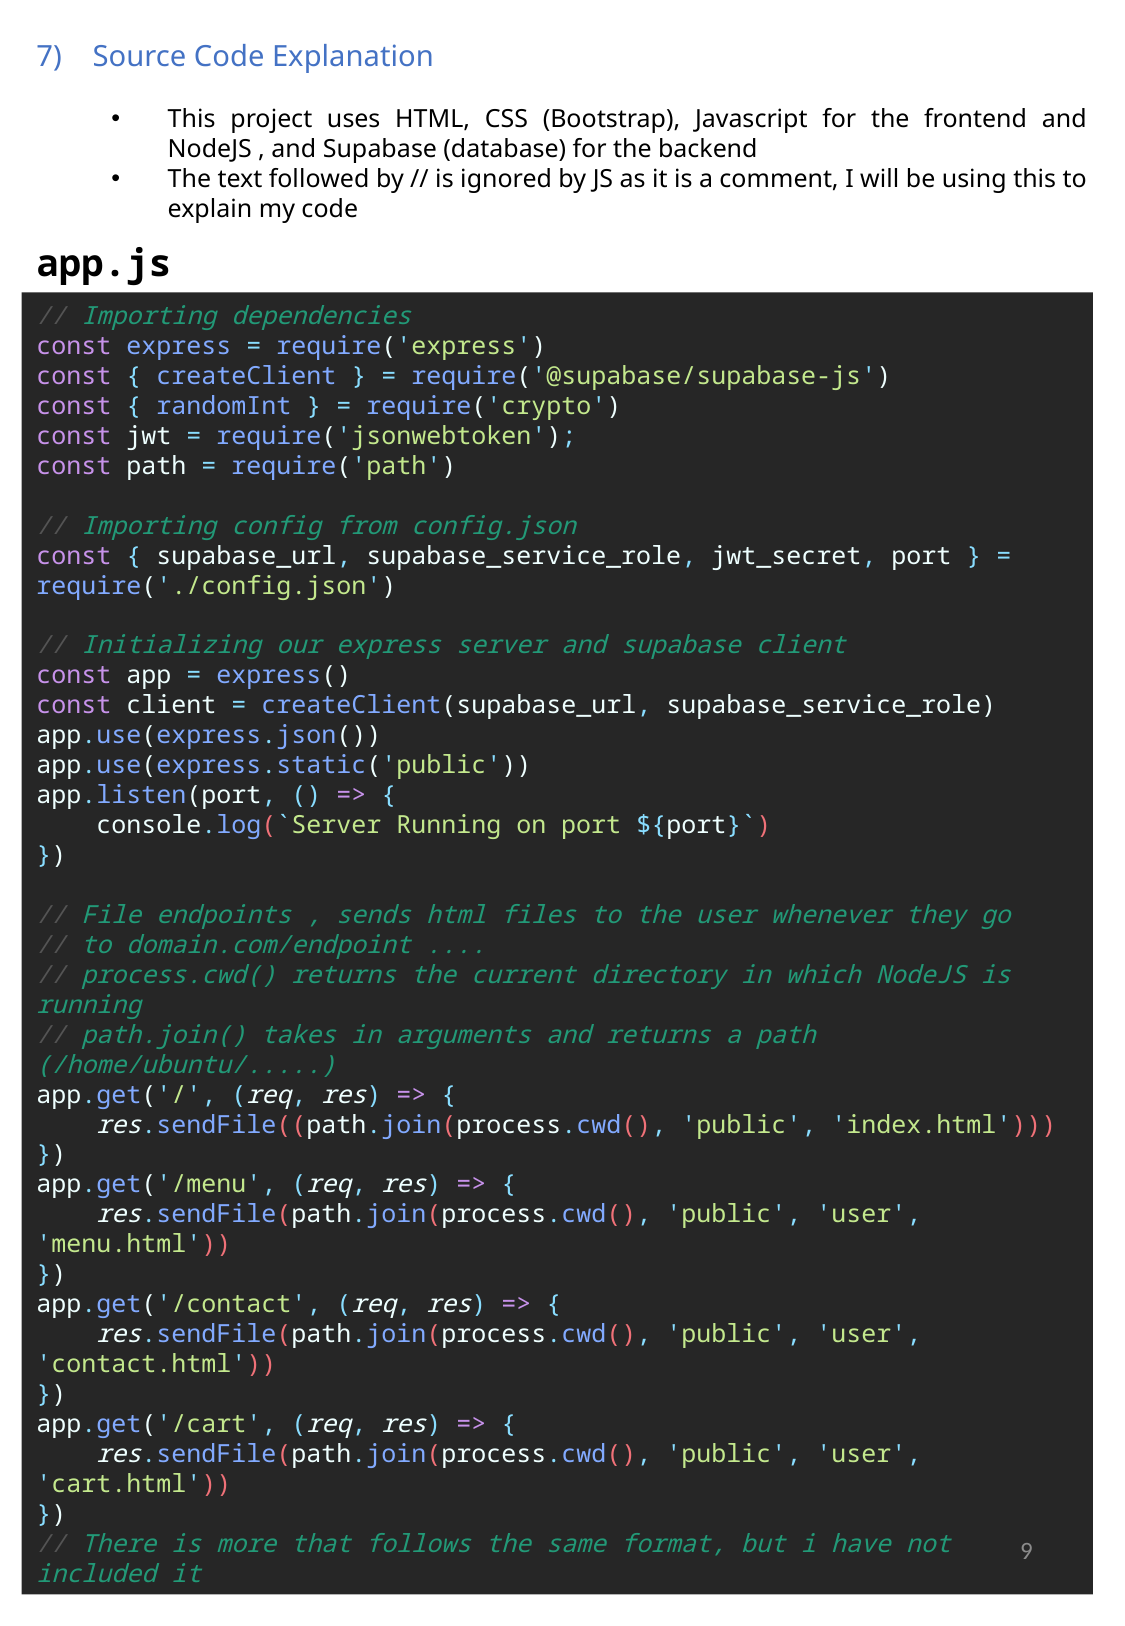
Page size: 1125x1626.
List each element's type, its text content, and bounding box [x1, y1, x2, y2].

slide_number 9 [978, 1506, 1048, 1593]
text_box Source Code Explanation This project uses HTML, CSS (Bootstrap), Javascript for the frontend and NodeJS , and Supabase (database) for the backend The text followed by // is ignored by JS as it is a comment, I will be using this to explain my code [21, 30, 1104, 230]
text_box // Importing dependencies const express = require('express') const { createClient } = require('@supabase/supabase-js') const { randomInt } = require('crypto') const jwt = require('jsonwebtoken'); const path = require('path') // Importing config from config.json const { supabase_url, supabase_service_role, jwt_secret, port } = require('./config.json') // Initializing our express server and supabase client const app = express() const client = createClient(supabase_url, supabase_service_role) app.use(express.json()) app.use(express.static('public')) app.listen(port, () => { console.log(`Server Running on port ${port}`) }) // File endpoints , sends html files to the user whenever they go // to domain.com/endpoint .... // process.cwd() returns the current directory in which NodeJS is running // path.join() takes in arguments and returns a path (/home/ubuntu/.....) app.get('/', (req, res) => { res.sendFile((path.join(process.cwd(), 'public', 'index.html'))) }) app.get('/menu', (req, res) => { res.sendFile(path.join(process.cwd(), 'public', 'user', 'menu.html')) }) app.get('/contact', (req, res) => { res.sendFile(path.join(process.cwd(), 'public', 'user', 'contact.html')) }) app.get('/cart', (req, res) => { res.sendFile(path.join(process.cwd(), 'public', 'user', 'cart.html')) }) // There is more that follows the same format, but i have not included it [21, 292, 1093, 1595]
text_box app.js [21, 231, 1104, 292]
